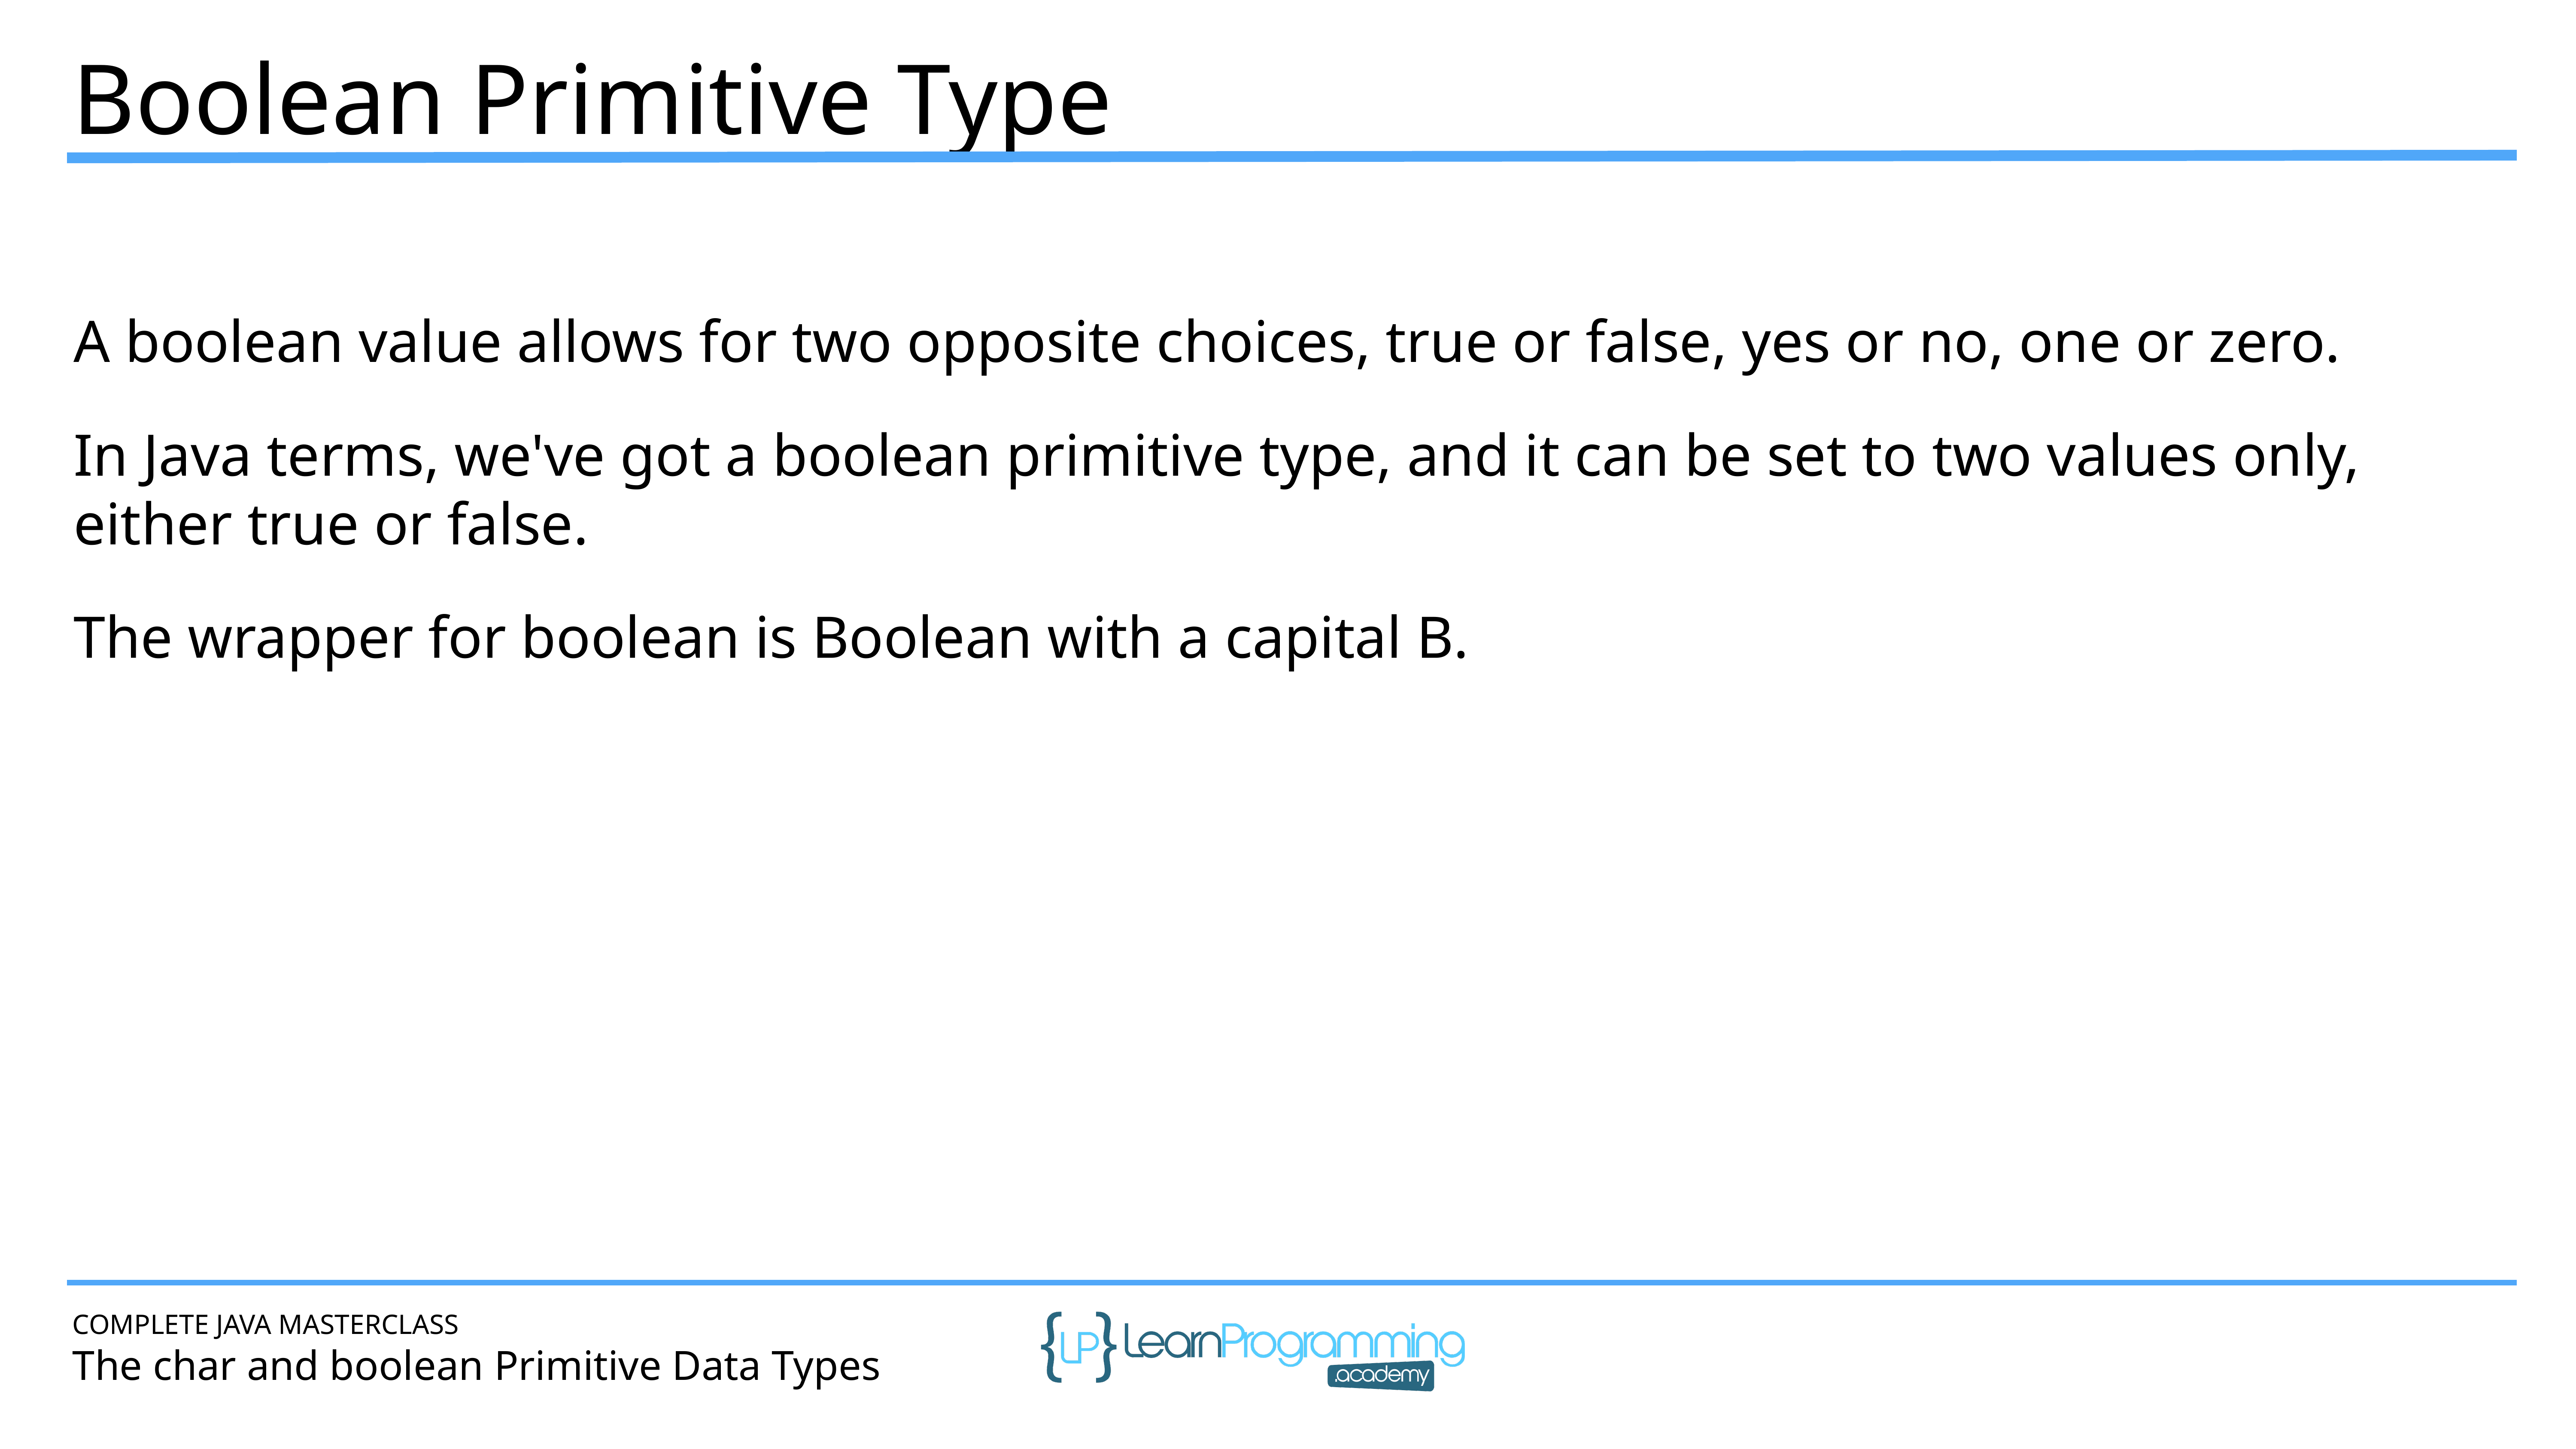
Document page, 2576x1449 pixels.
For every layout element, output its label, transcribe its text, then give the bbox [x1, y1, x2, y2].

text_box Boolean Primitive Type [67, 32, 1123, 152]
picture [1032, 1302, 1477, 1400]
text_box COMPLETE JAVA MASTERCLASS The char and boolean Primitive Data Types [67, 1302, 1030, 1394]
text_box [67, 155, 2517, 158]
text_box A boolean value allows for two opposite choices, true or false, yes or no, one or zero. In Java terms, we've got a boolean primitive type, and it can be set to two values only, either true or false. The wrapper for boolean is Boolean with a capital B. [67, 301, 2517, 1139]
